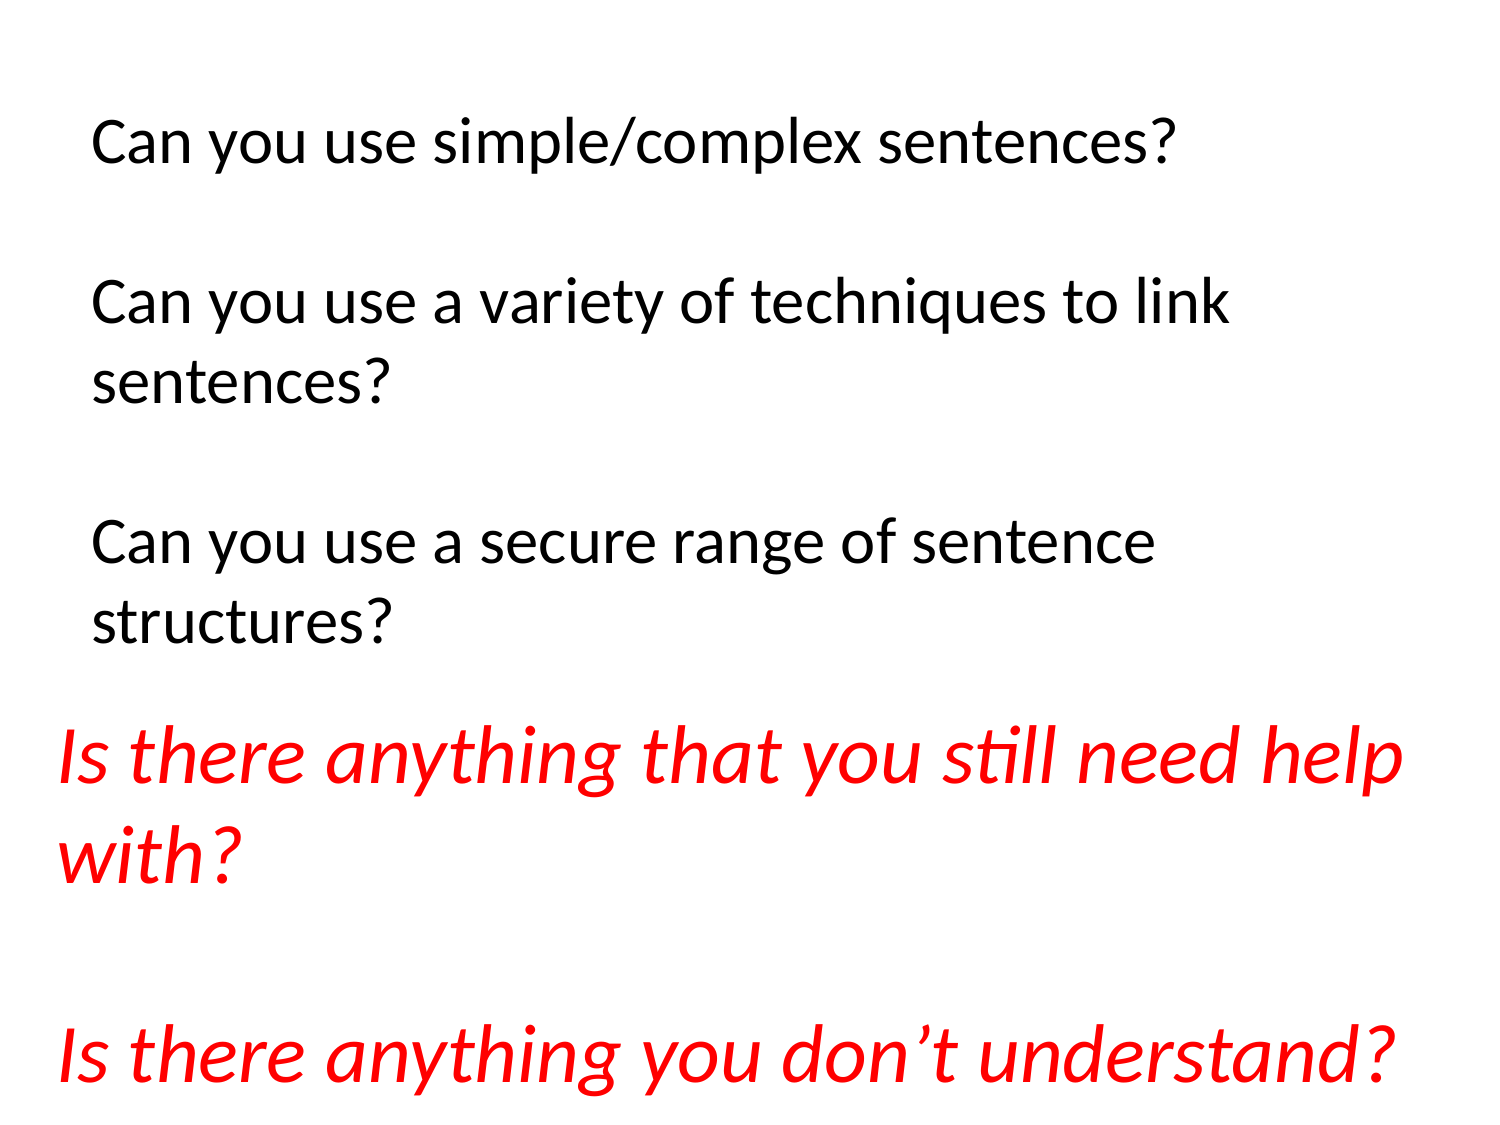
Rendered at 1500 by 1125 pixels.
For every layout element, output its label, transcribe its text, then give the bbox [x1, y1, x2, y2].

text_box Can you use simple/complex sentences? Can you use a variety of techniques to link sentences? Can you use a secure range of sentence structures? [76, 89, 1400, 665]
text_box Is there anything that you still need help with? Is there anything you don’t understand? [41, 692, 1447, 1107]
